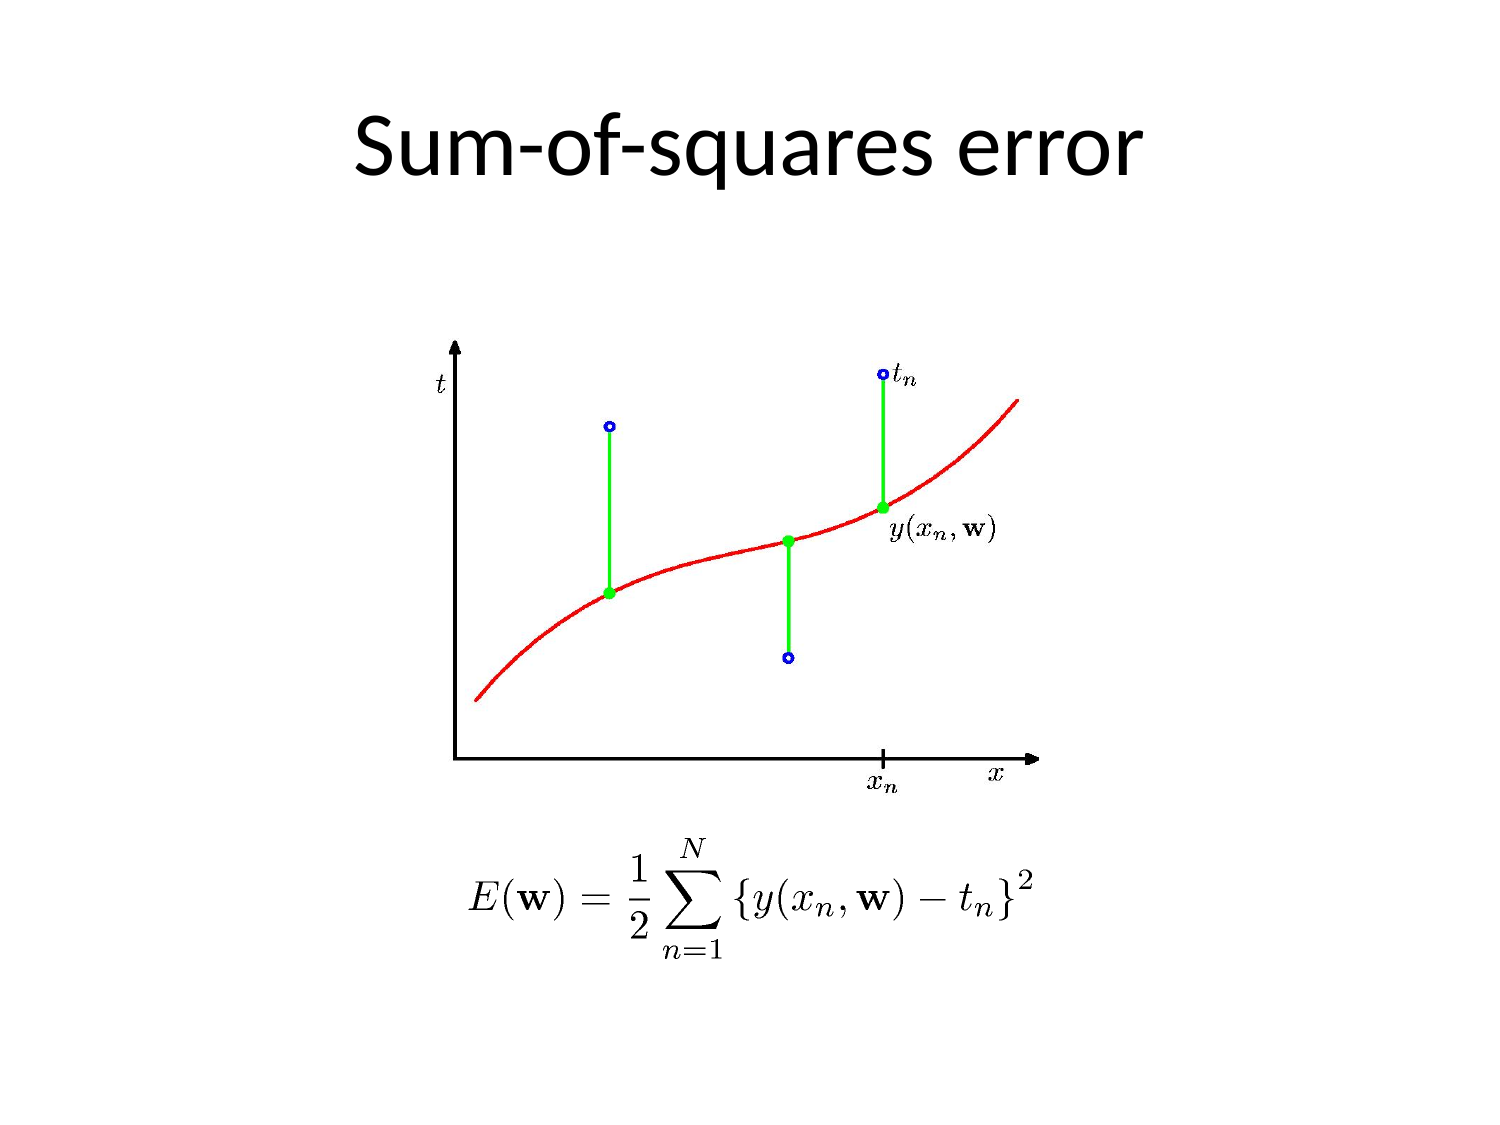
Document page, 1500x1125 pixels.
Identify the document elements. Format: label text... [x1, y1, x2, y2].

picture [467, 833, 1033, 961]
title Sum-of-squares error [75, 45, 1425, 233]
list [430, 337, 1039, 797]
